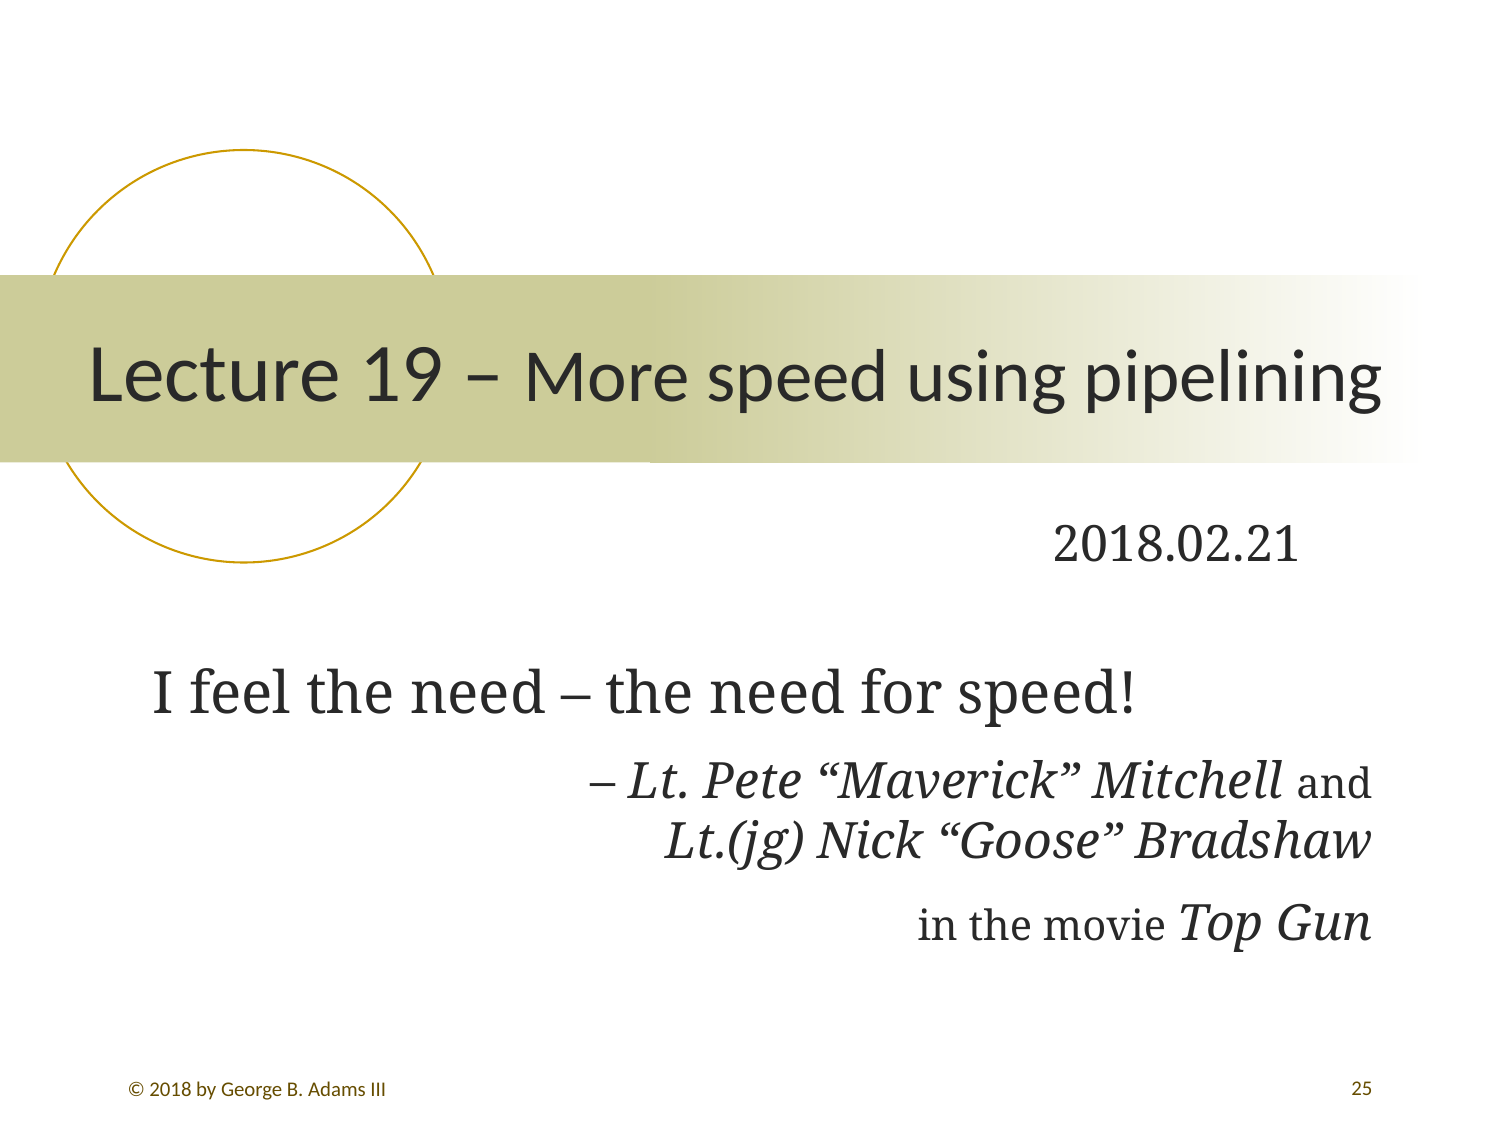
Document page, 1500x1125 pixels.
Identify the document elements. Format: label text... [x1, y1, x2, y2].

title Lecture 19 – More speed using pipelining [73, 236, 1436, 500]
slide_number © 2018 by George B. Adams III [112, 1068, 436, 1100]
subtitle 2018.02.21 I feel the need – the need for speed! – Lt. Pete “Maverick” Mitchell and Lt.(jg) Nick “Goose” Bradshaw in the movie Top Gun [137, 503, 1388, 948]
slide_number 394 [1074, 1067, 1388, 1100]
